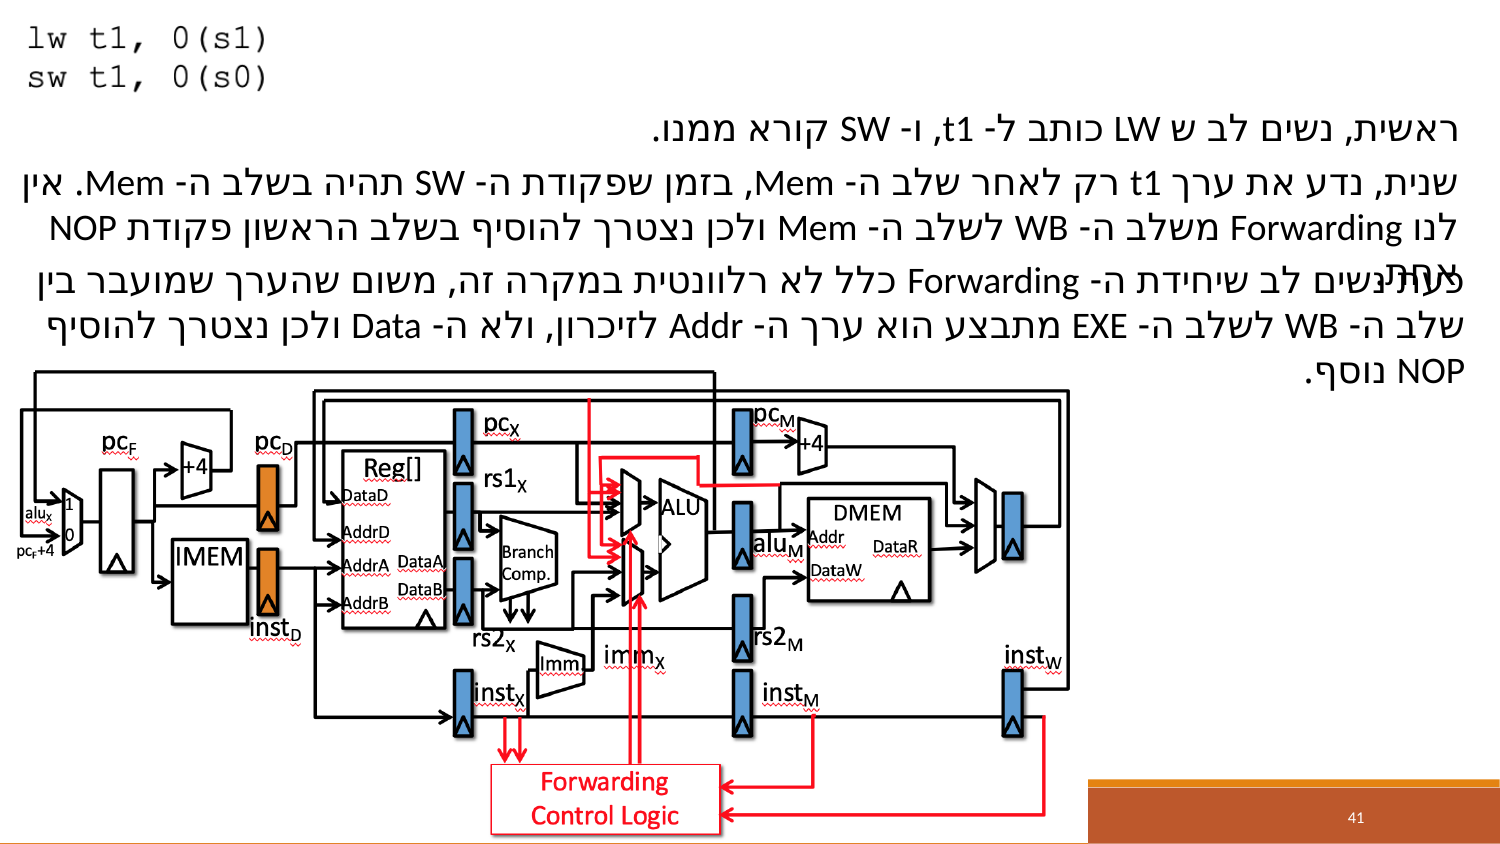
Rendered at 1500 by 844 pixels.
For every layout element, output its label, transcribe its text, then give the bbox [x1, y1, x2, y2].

slide_number 41 [1218, 794, 1380, 840]
text_box כעת נשים לב שיחידת ה- Forwarding כלל לא רלוונטית במקרה זה, משום שהערך שמועבר בין שלב ה- WB לשלב ה- EXE מתבצע הוא ערך ה- Addr לזיכרון, ולא ה- Data ולכן נצטרך להוסיף NOP נוסף. [6, 248, 1480, 399]
picture [0, 353, 1088, 844]
text_box שנית, נדע את ערך t1 רק לאחר שלב ה- Mem, בזמן שפקודת ה- SW תהיה בשלב ה- Mem. אין לנו Forwarding משלב ה- WB לשלב ה- Mem ולכן נצטרך להוסיף בשלב הראשון פקודת NOP אחת. [0, 150, 1474, 301]
text_box ראשית, נשים לב ש LW כותב ל- t1, ו- SW קורא ממנו. [310, 96, 1475, 157]
picture [5, 5, 292, 109]
